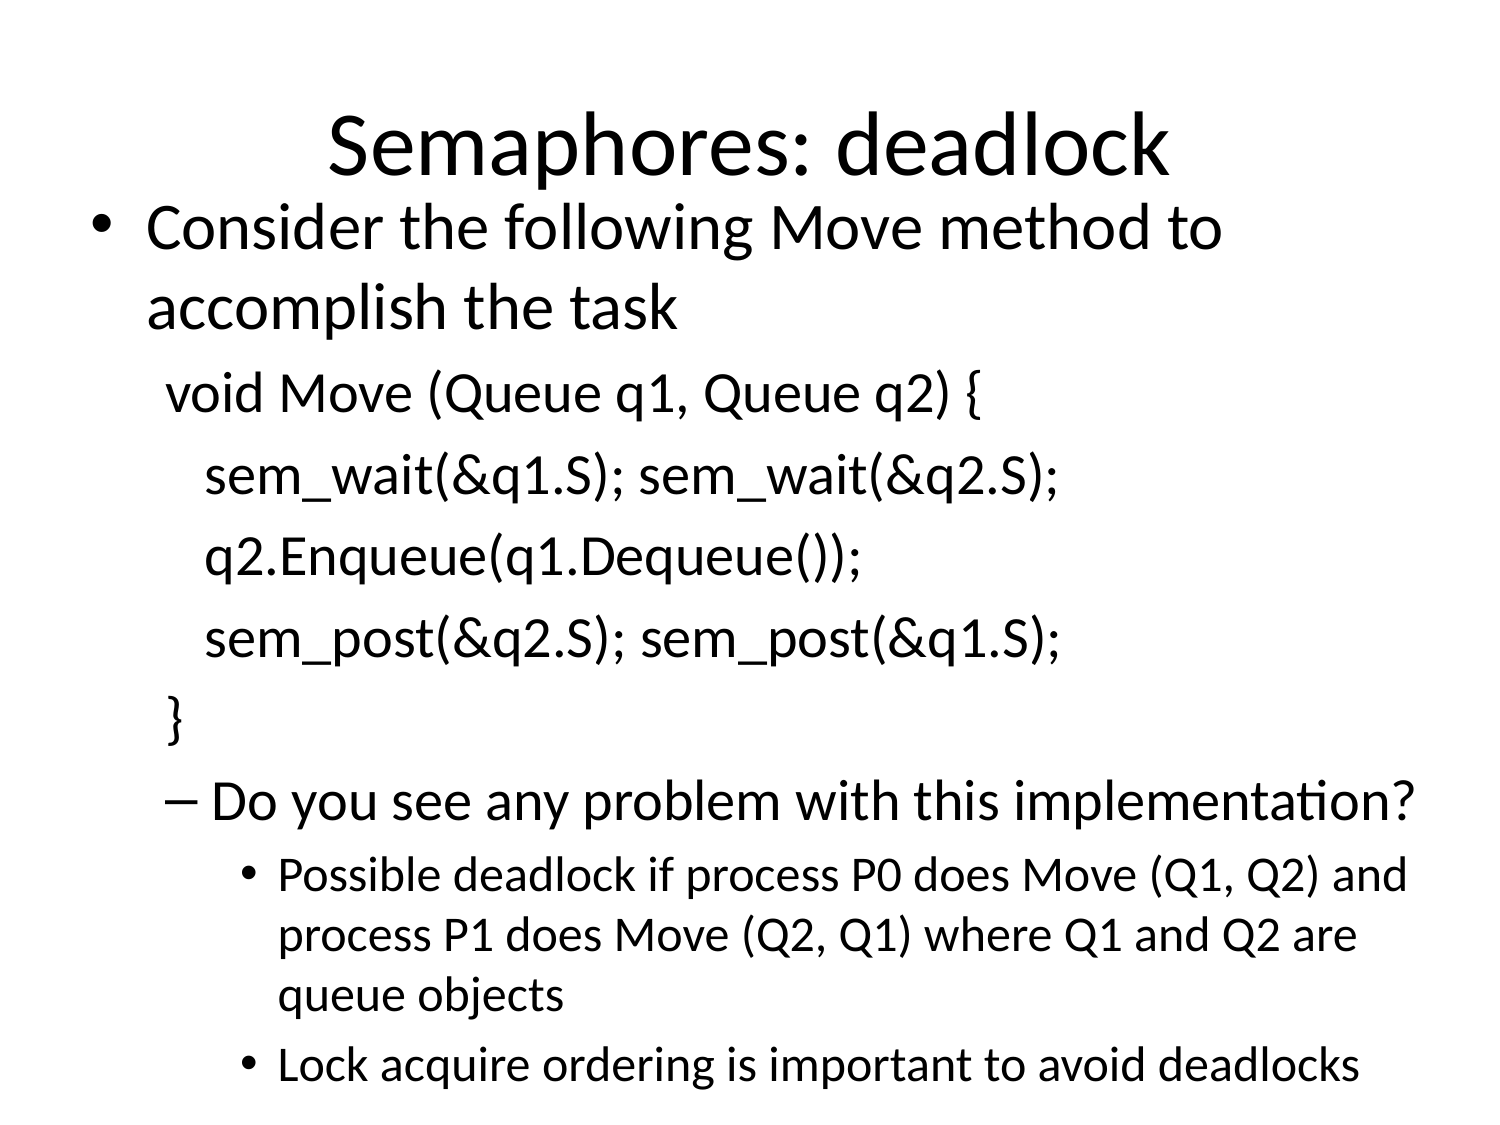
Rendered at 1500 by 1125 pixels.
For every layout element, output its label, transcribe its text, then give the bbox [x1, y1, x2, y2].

list Consider the following Move method to accomplish the task void Move (Queue q1, Queue q2) { sem_wait(&q1.S); sem_wait(&q2.S); q2.Enqueue(q1.Dequeue()); sem_post(&q2.S); sem_post(&q1.S); } Do you see any problem with this implementation? Possible deadlock if process P0 does Move (Q1, Q2) and process P1 does Move (Q2, Q1) where Q1 and Q2 are queue objects Lock acquire ordering is important to avoid deadlocks [75, 174, 1500, 1125]
title Semaphores: deadlock [75, 45, 1425, 174]
